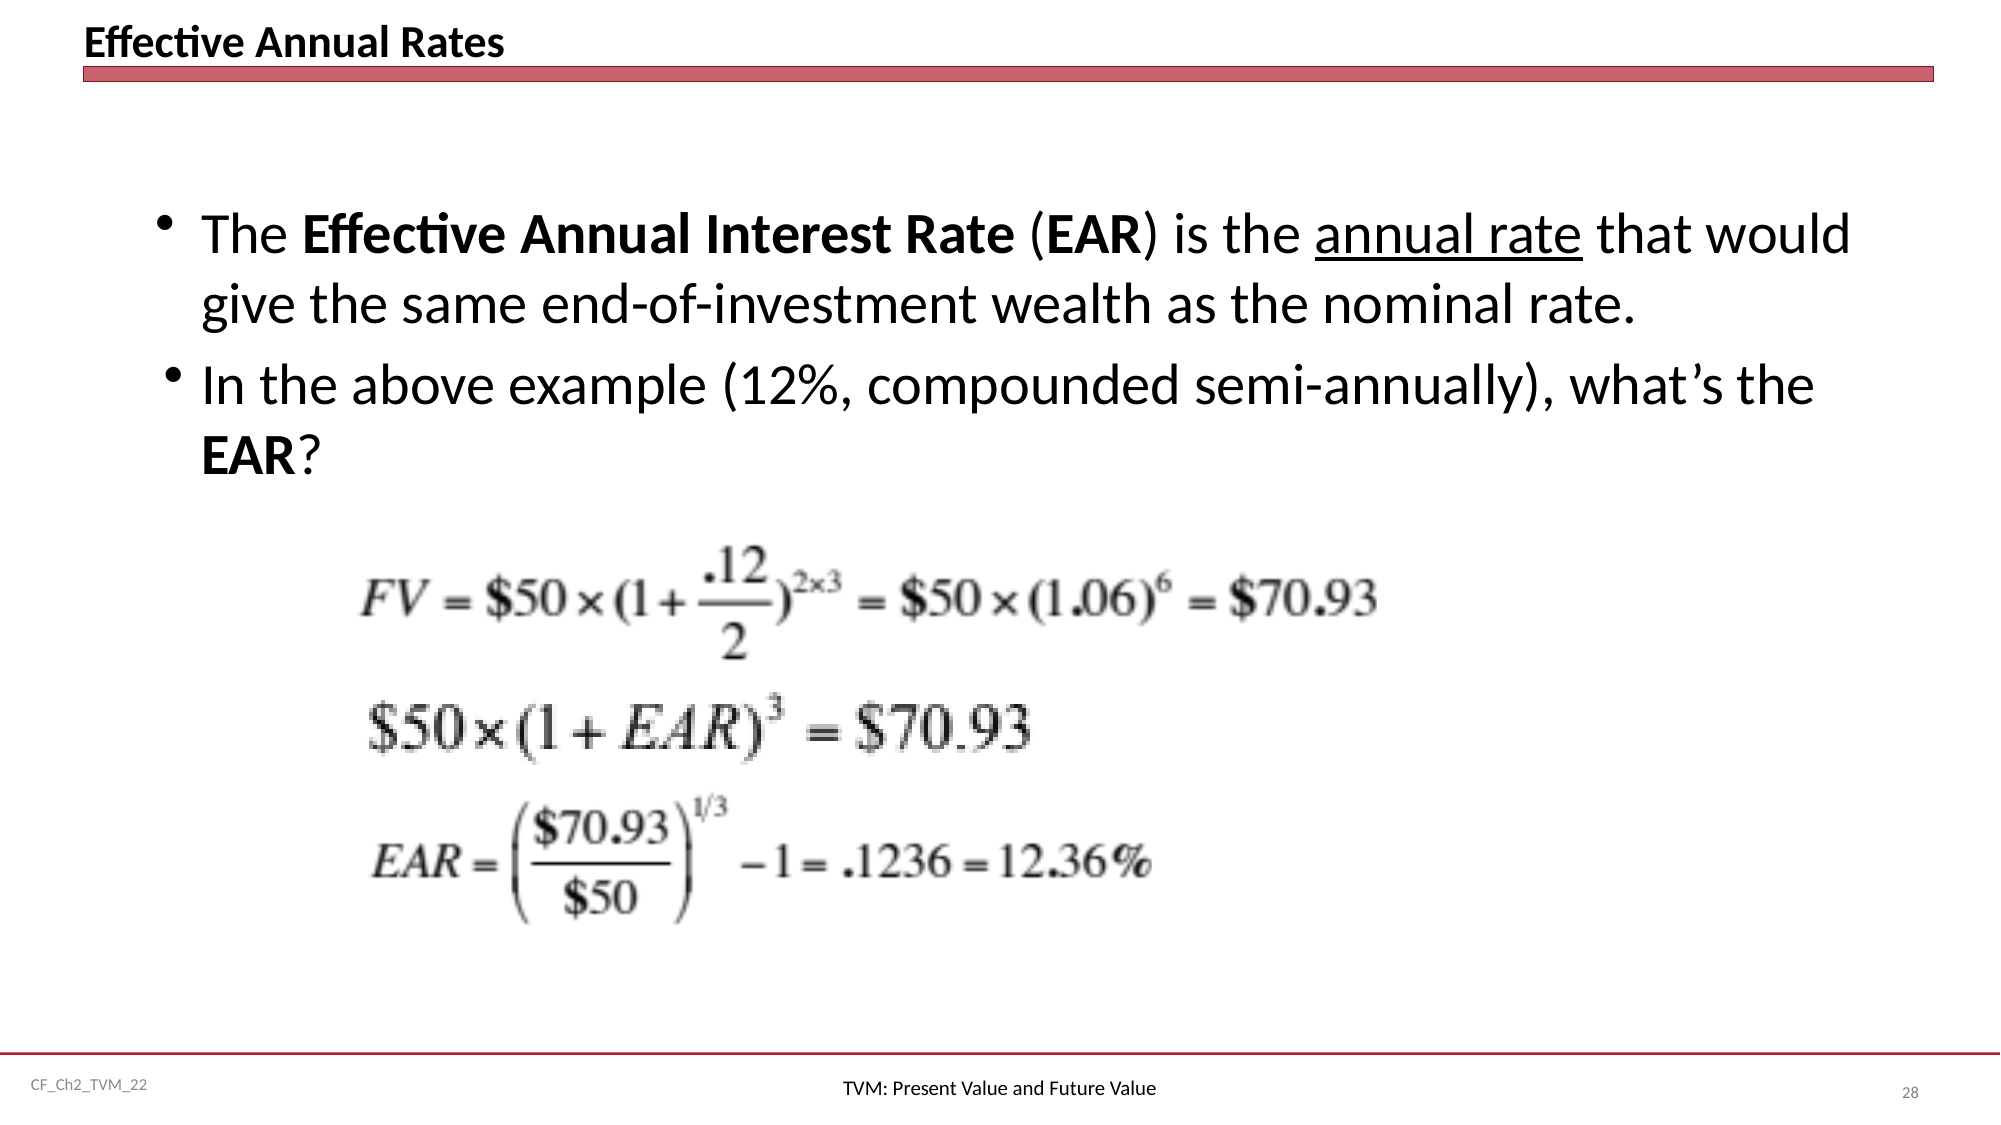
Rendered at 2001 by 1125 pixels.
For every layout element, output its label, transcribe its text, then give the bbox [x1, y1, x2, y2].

title Effective Annual Rates [83, 6, 1935, 67]
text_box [351, 537, 1378, 661]
text_box The Effective Annual Interest Rate (EAR) is the annual rate that would give the same end-of-investment wealth as the nominal rate. In the above example (12%, compounded semi-annually), what’s the EAR? [111, 187, 1884, 599]
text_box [360, 679, 1035, 771]
footer TVM: Present Value and Future Value [683, 1056, 1317, 1117]
slide_number 28 [1834, 1061, 1934, 1122]
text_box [364, 787, 1153, 925]
